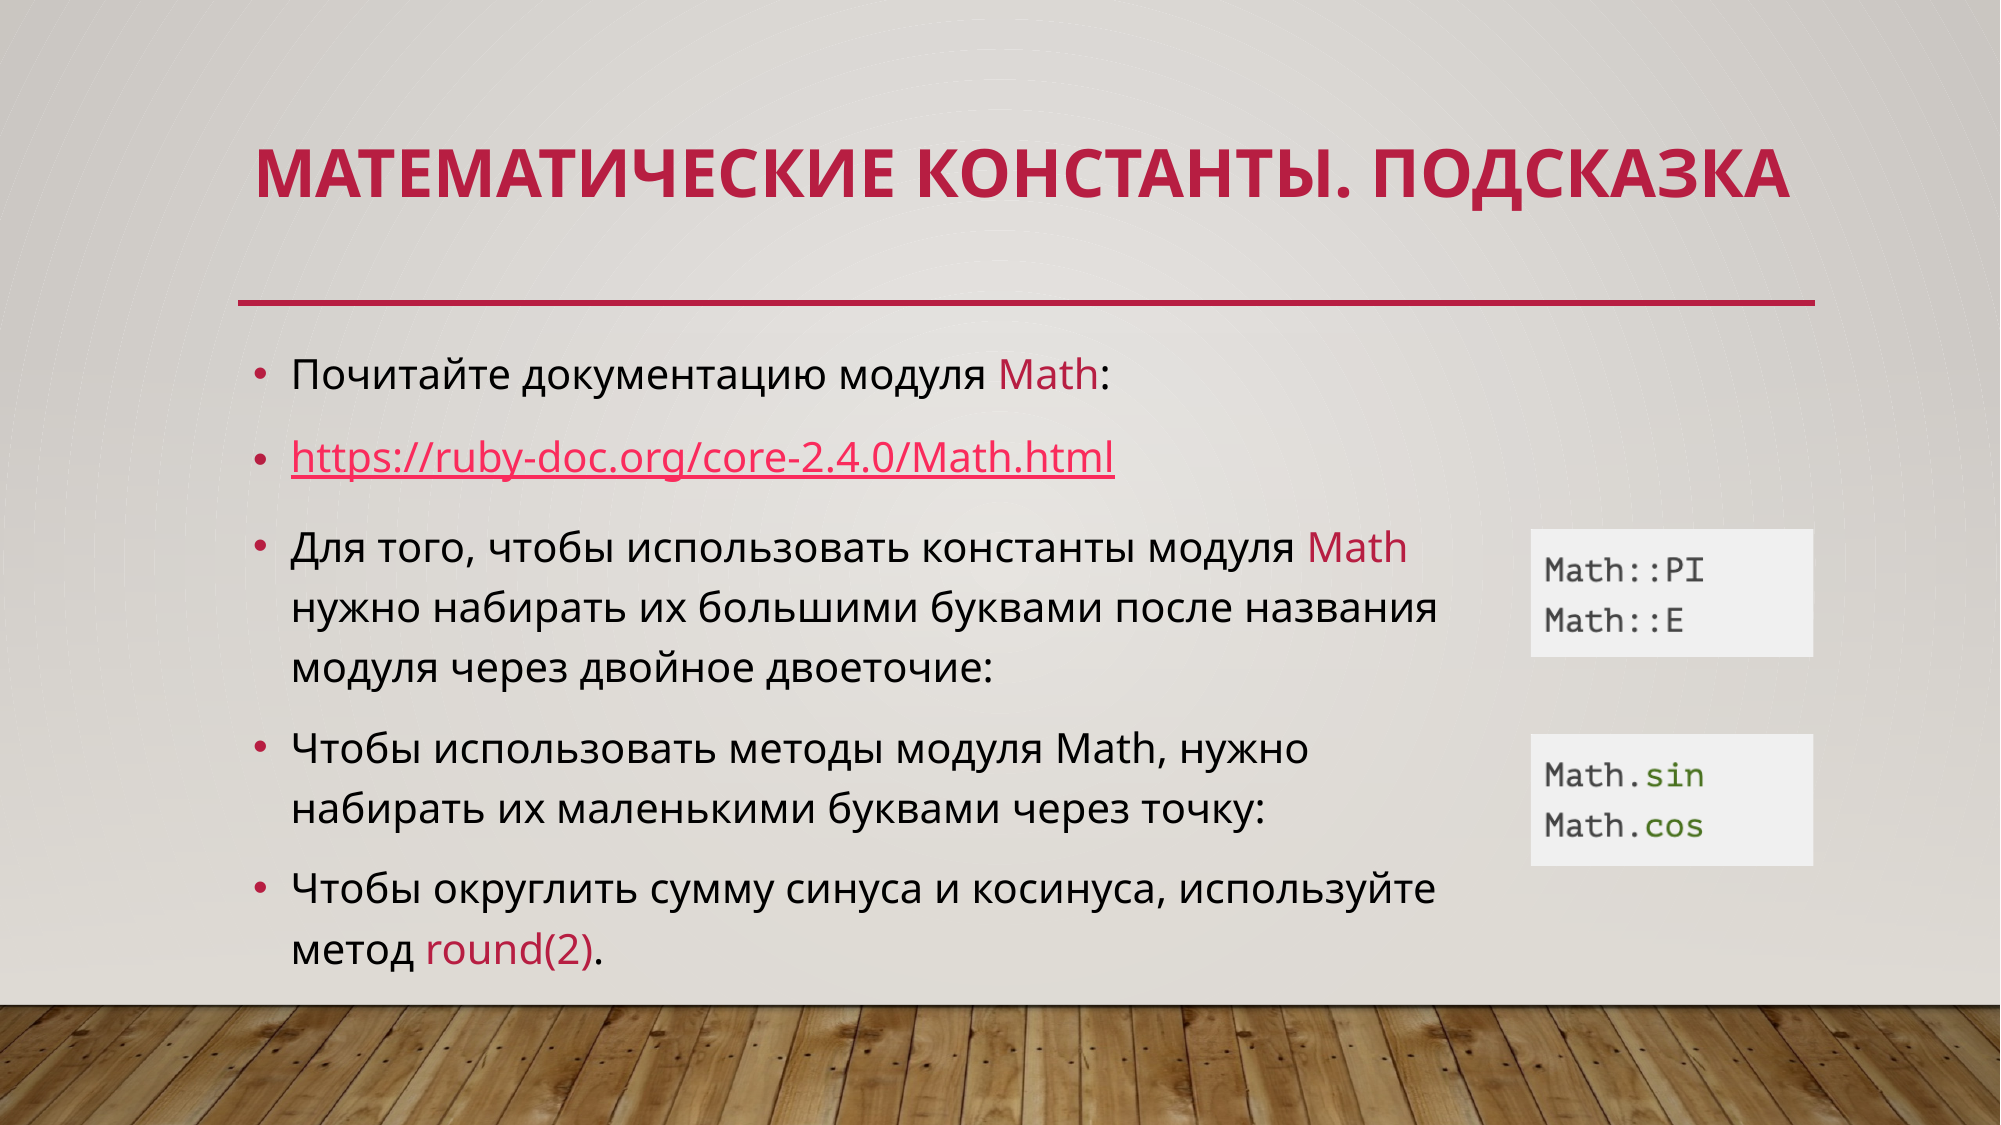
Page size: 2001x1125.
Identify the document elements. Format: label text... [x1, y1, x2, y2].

picture [0, 1005, 2000, 1125]
picture [1530, 734, 1814, 866]
text_box Для того, чтобы использовать константы модуля Math нужно набирать их большими буквами после названия модуля через двойное двоеточие: Чтобы использовать методы модуля Math, нужно набирать их маленькими буквами через точку: Чтобы округлить сумму синуса и косинуса, используйте метод round(2). [238, 502, 1515, 993]
title Математические константы. подсказка [238, 131, 1814, 305]
picture [1530, 529, 1814, 657]
list Почитайте документацию модуля Math: https://ruby-doc.org/core-2.4.0/Math.html [238, 330, 1796, 503]
